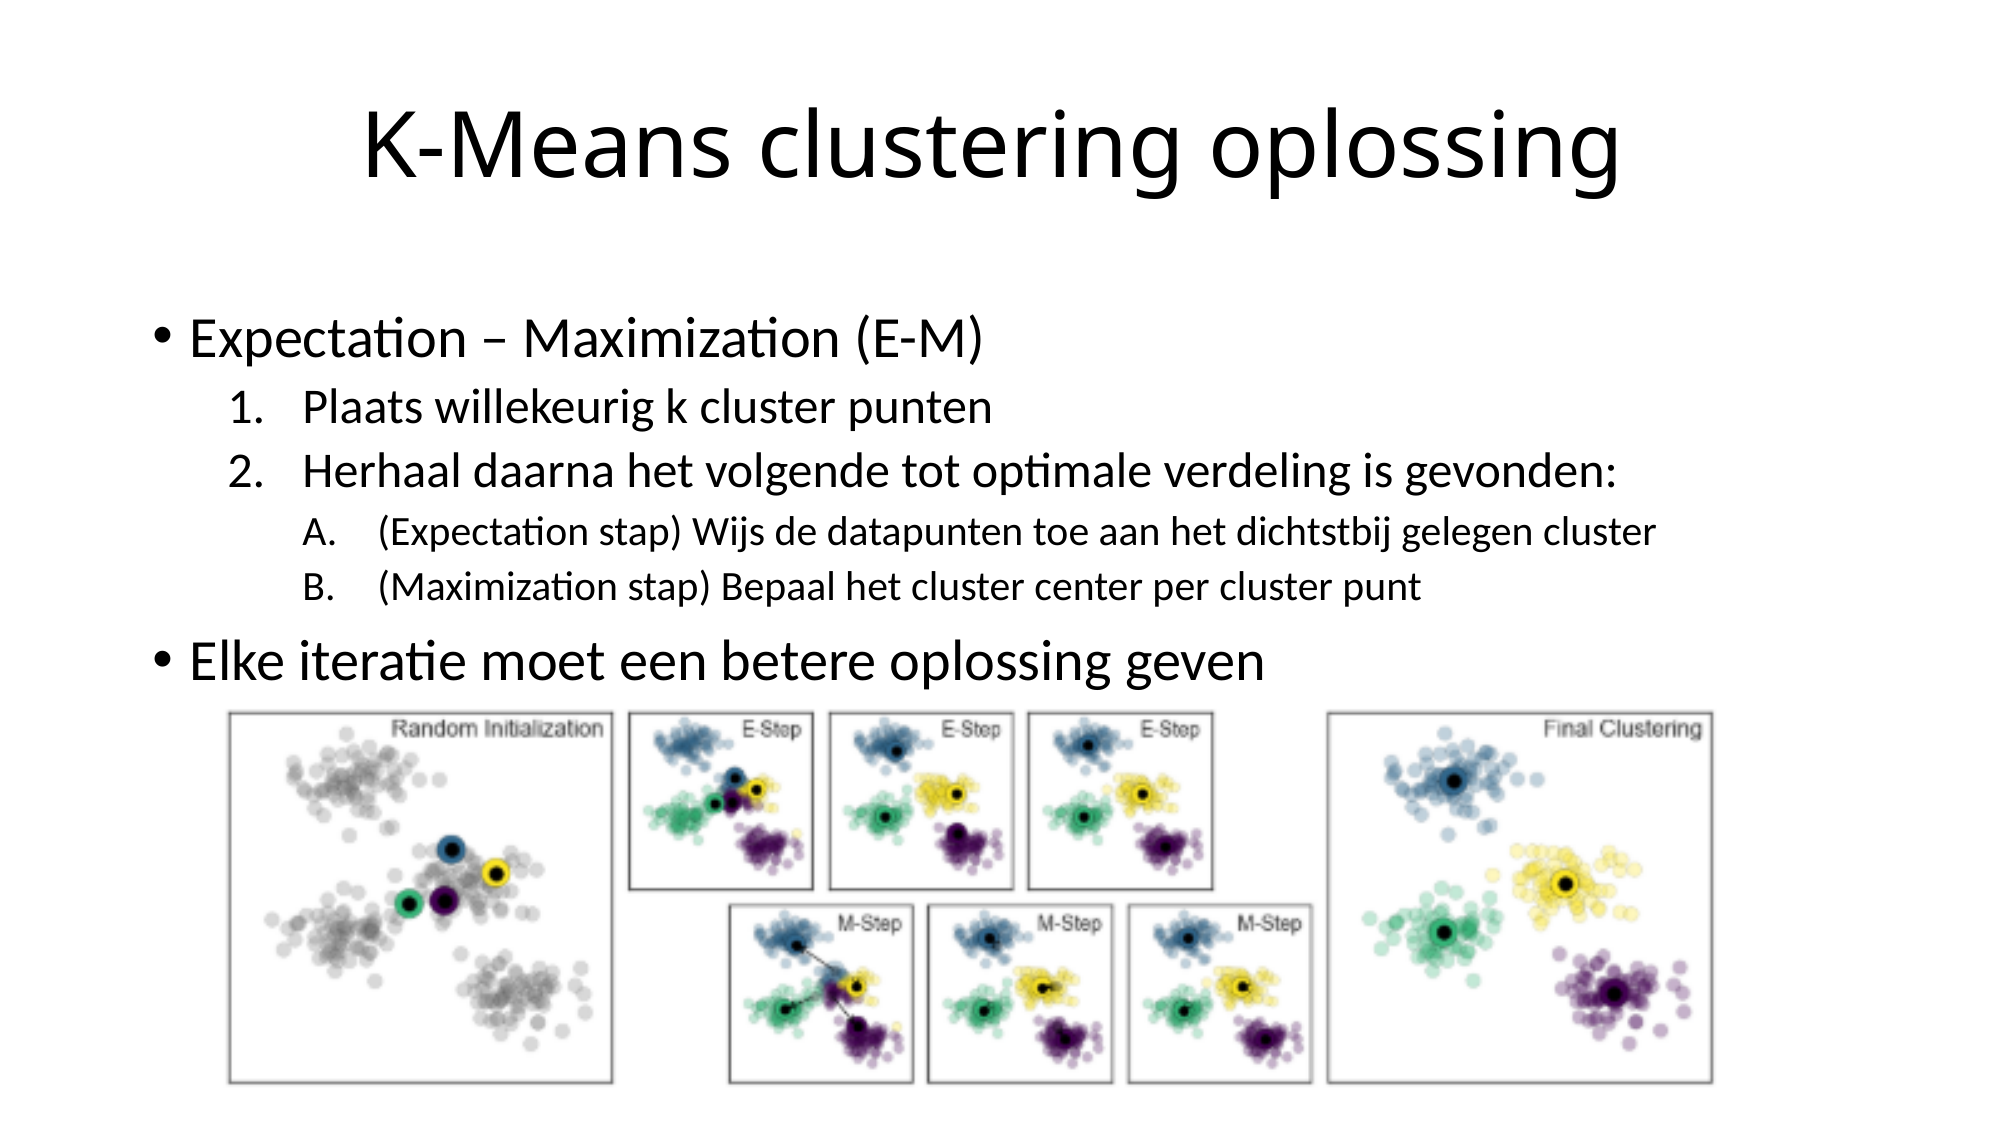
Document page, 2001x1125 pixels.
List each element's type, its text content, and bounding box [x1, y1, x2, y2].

picture [222, 708, 1734, 1100]
list Expectation – Maximization (E-M) Plaats willekeurig k cluster punten Herhaal daarna het volgende tot optimale verdeling is gevonden: (Expectation stap) Wijs de datapunten toe aan het dichtstbij gelegen cluster (Maximization stap) Bepaal het cluster center per cluster punt Elke iteratie moet een betere oplossing geven [137, 299, 1863, 1014]
title K-Means clustering oplossing [345, 39, 2000, 257]
